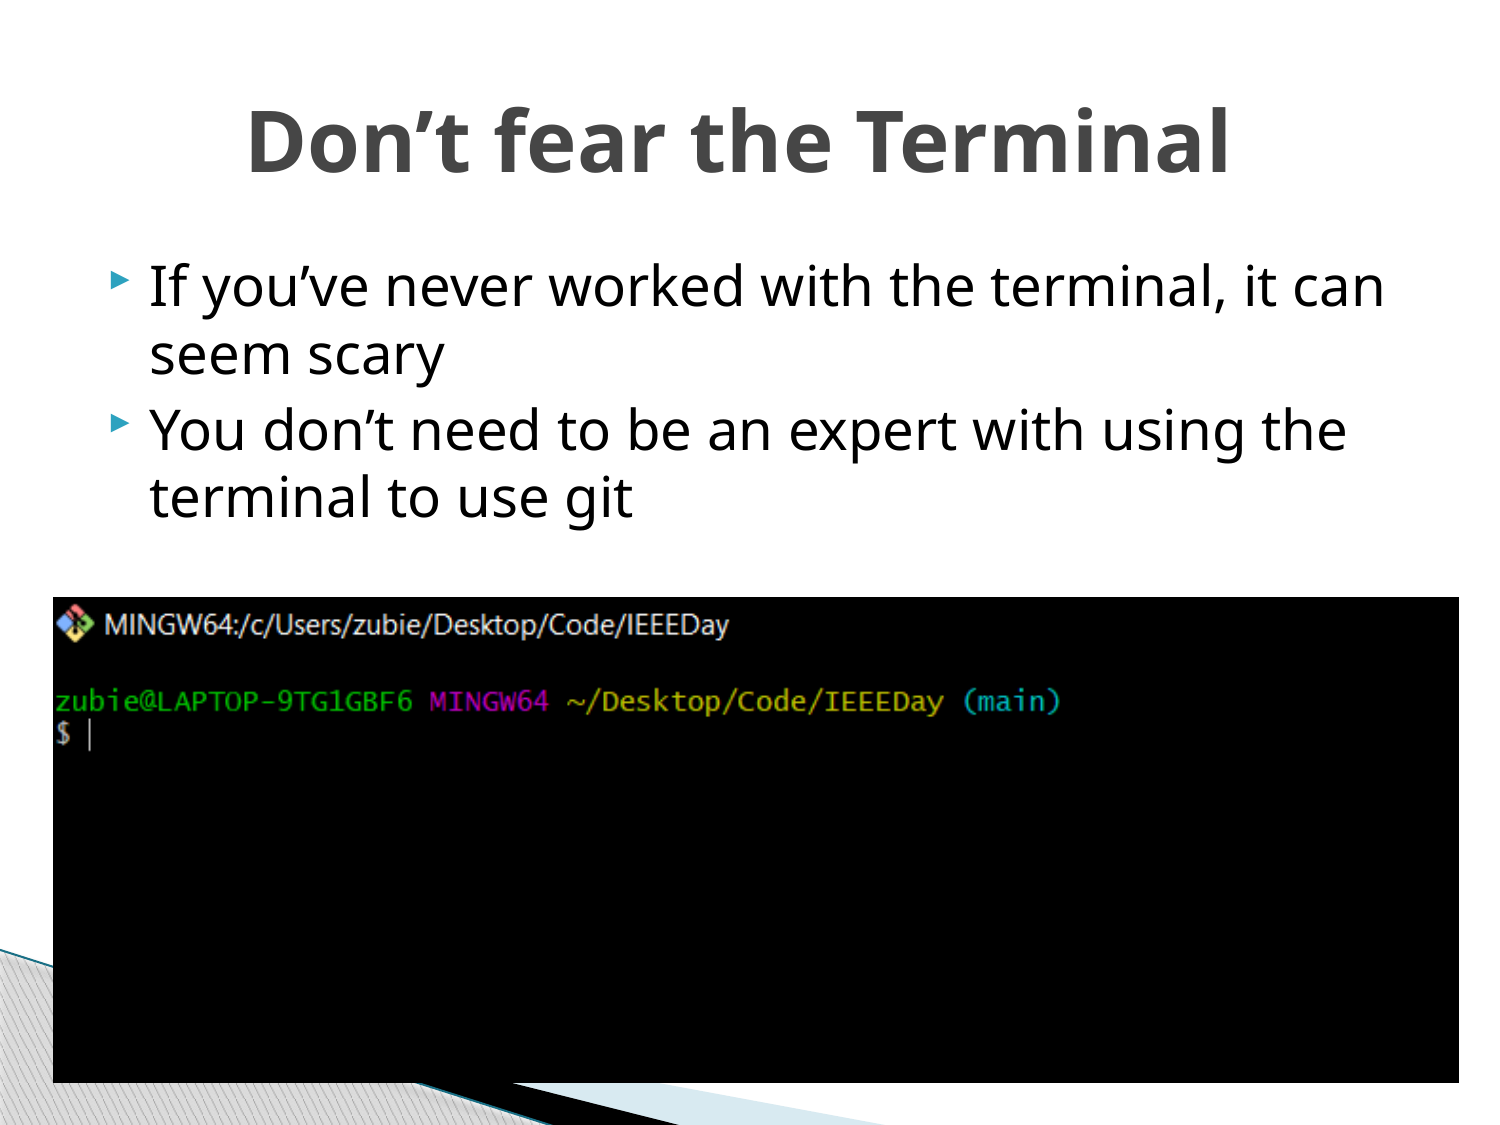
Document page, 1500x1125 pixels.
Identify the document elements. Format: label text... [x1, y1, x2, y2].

picture [52, 597, 1459, 1083]
list If you’ve never worked with the terminal, it can seem scary You don’t need to be an expert with using the terminal to use git [75, 243, 1425, 597]
title Don’t fear the Terminal [75, 45, 1425, 233]
